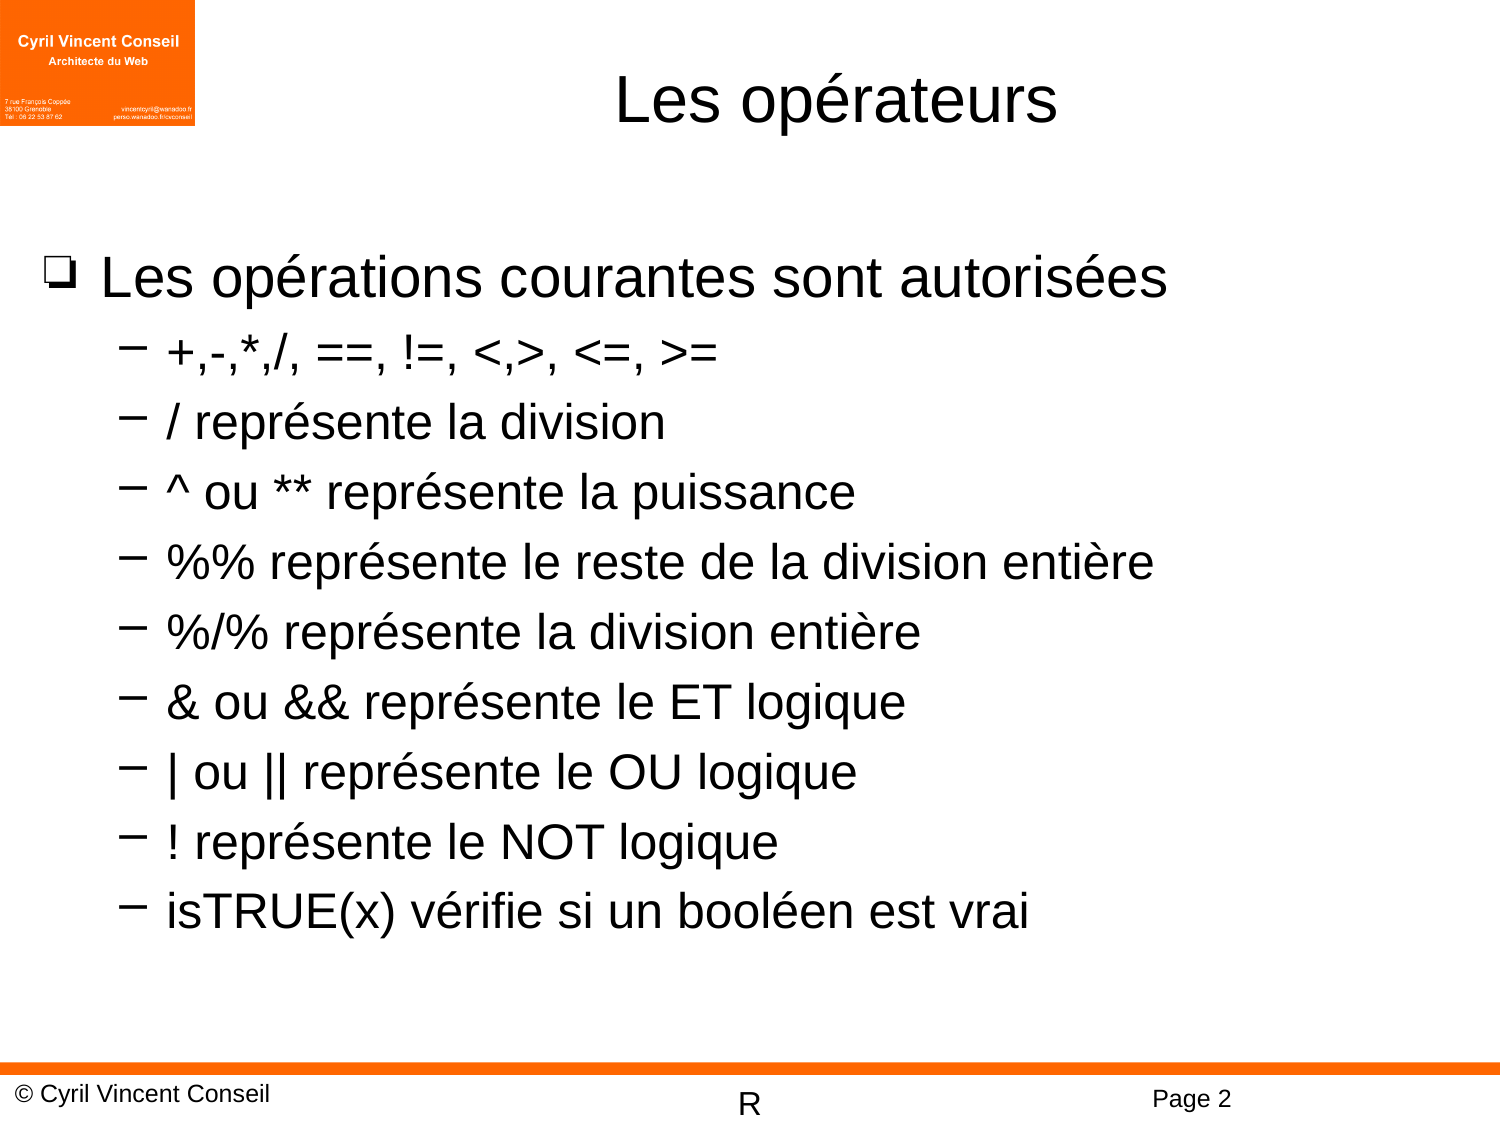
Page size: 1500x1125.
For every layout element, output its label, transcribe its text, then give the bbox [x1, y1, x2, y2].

list Les opérations courantes sont autorisées +,-,*,/, ==, !=, <,>, <=, >= / représente la division ^ ou ** représente la puissance %% représente le reste de la division entière %/% représente la division entière & ou && représente le ET logique | ou || représente le OU logique ! représente le NOT logique isTRUE(x) vérifie si un booléen est vrai [29, 231, 1468, 1059]
title Les opérateurs [194, 2, 1480, 190]
picture [0, 0, 195, 126]
